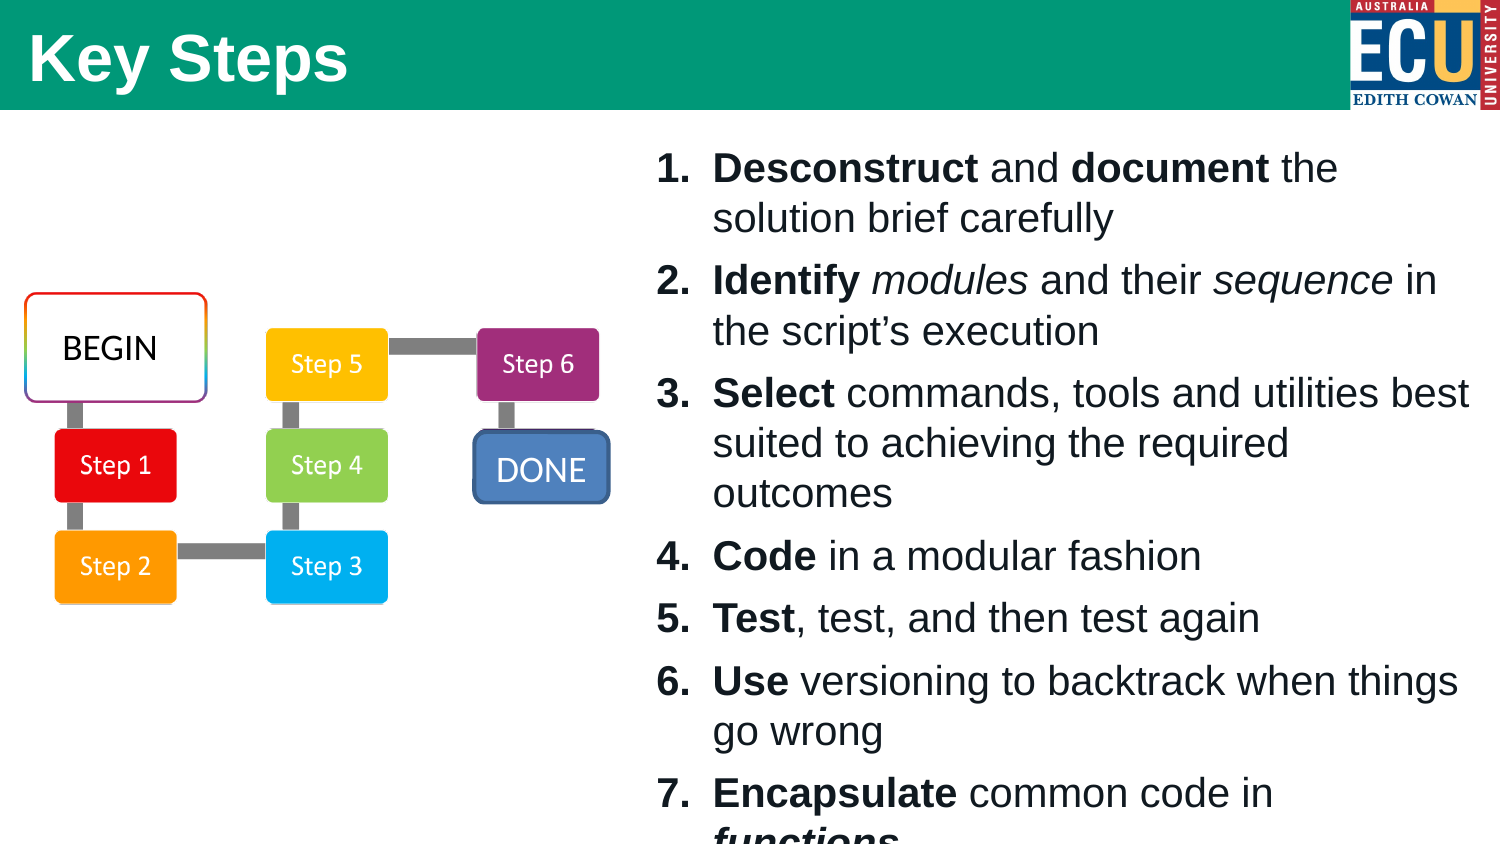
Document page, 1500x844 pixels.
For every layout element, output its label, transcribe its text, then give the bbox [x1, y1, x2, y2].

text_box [23, 264, 630, 681]
text_box Desconstruct and document the solution brief carefully Identify modules and their sequence in the script’s execution Select commands, tools and utilities best suited to achieving the required outcomes Code in a modular fashion Test, test, and then test again Use versioning to backtrack when things go wrong Encapsulate common code in functions [654, 122, 1472, 844]
picture [1351, 0, 1500, 110]
title Key Steps [26, 12, 627, 156]
